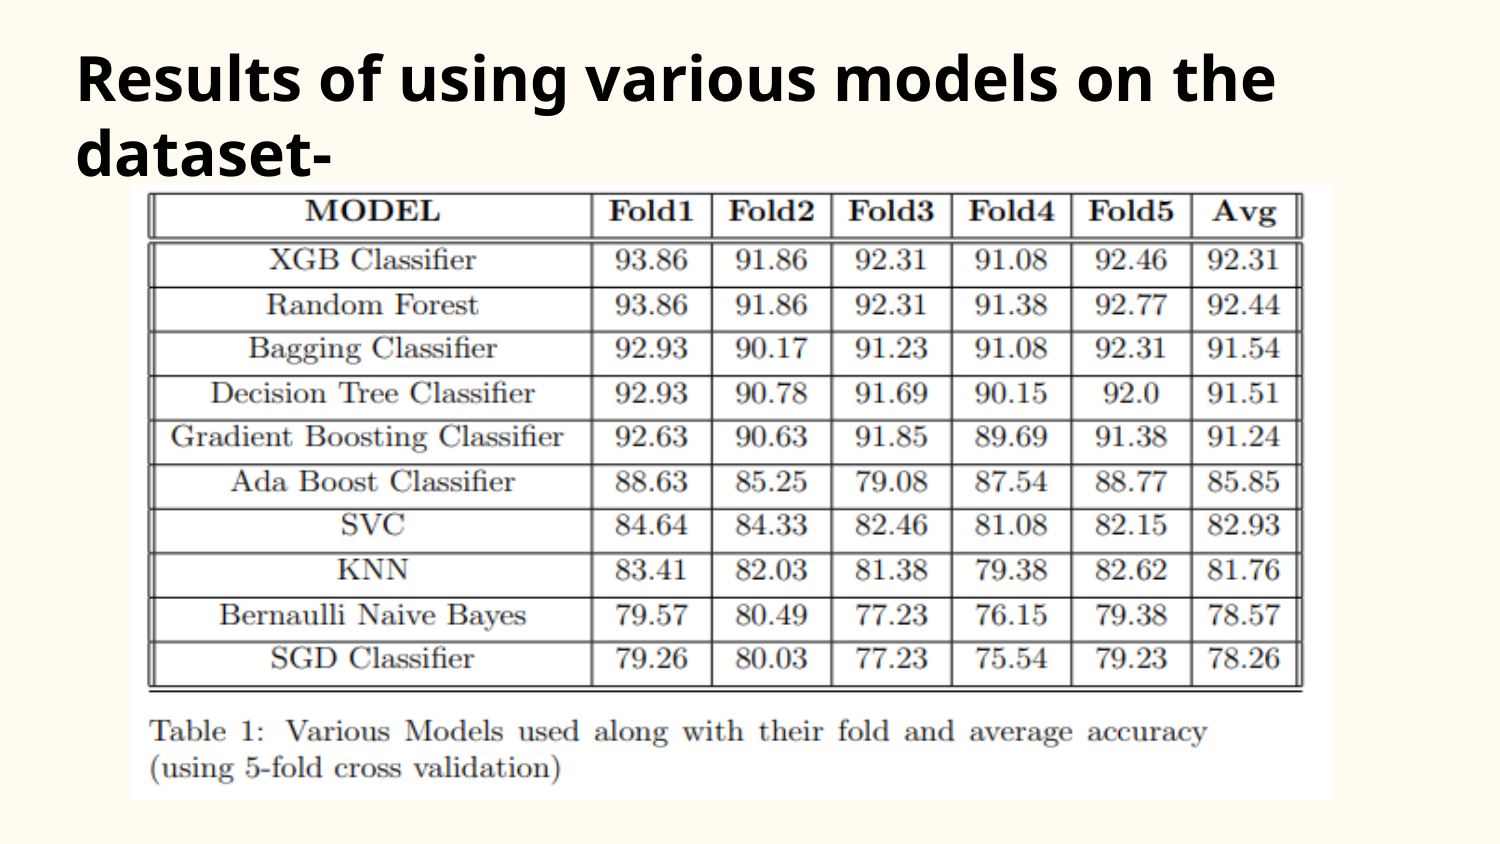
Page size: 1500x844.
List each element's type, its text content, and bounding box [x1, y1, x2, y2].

title Results of using various models on the dataset- [60, 24, 1459, 125]
picture [131, 183, 1334, 800]
